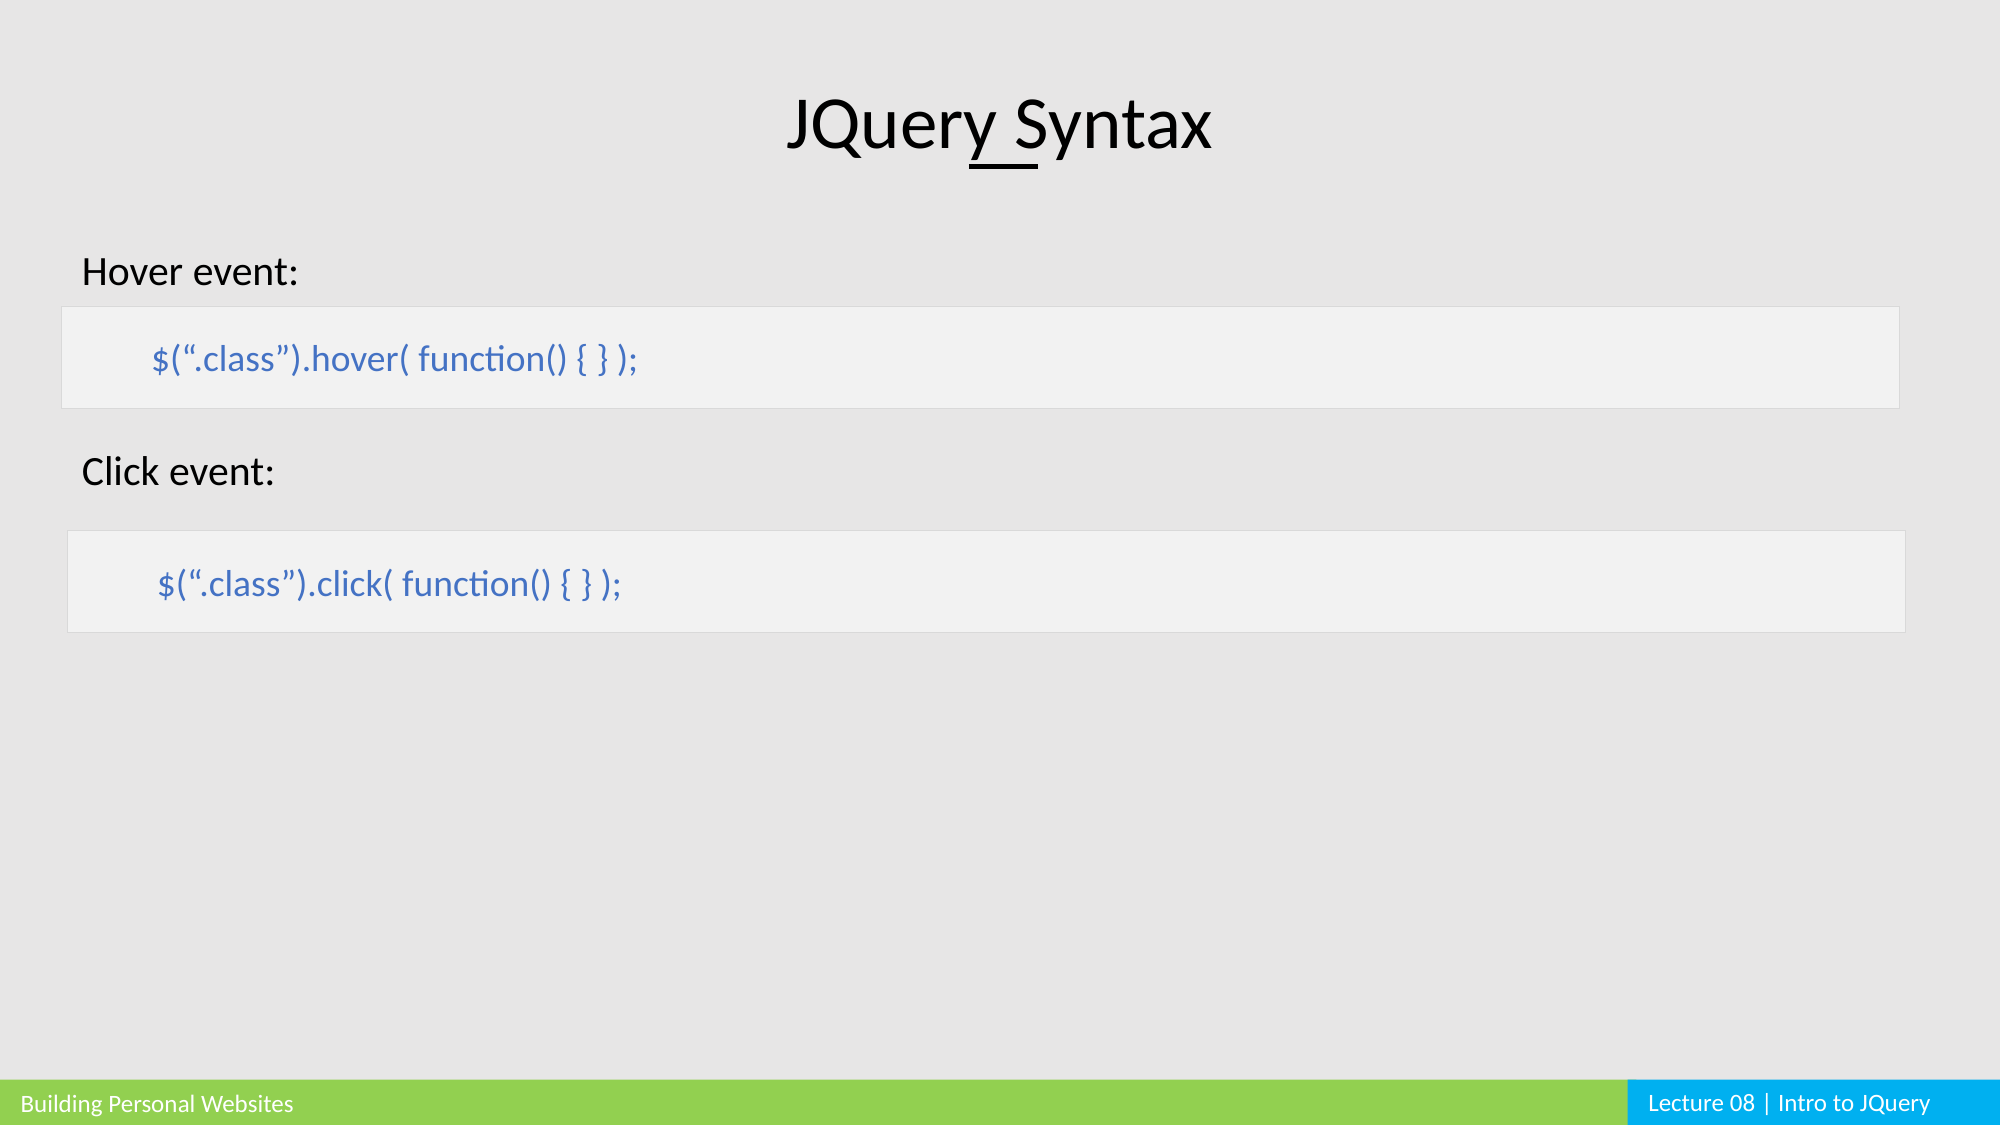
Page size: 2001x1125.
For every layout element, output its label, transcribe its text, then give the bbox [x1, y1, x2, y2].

text_box Hover event: [67, 236, 1661, 302]
text_box Lecture 08 | Intro to JQuery [1633, 1079, 2000, 1124]
text_box $(“.class”).hover( function() { } ); [60, 305, 1900, 409]
text_box [0, 1079, 5, 1125]
text_box Building Personal Websites [5, 1079, 446, 1125]
text_box [446, 1079, 1627, 1125]
text_box JQuery Syntax [627, 20, 1373, 171]
text_box $(“.class”).click( function() { } ); [66, 529, 1906, 633]
text_box [1627, 1079, 2000, 1125]
text_box Click event: [67, 436, 1661, 502]
